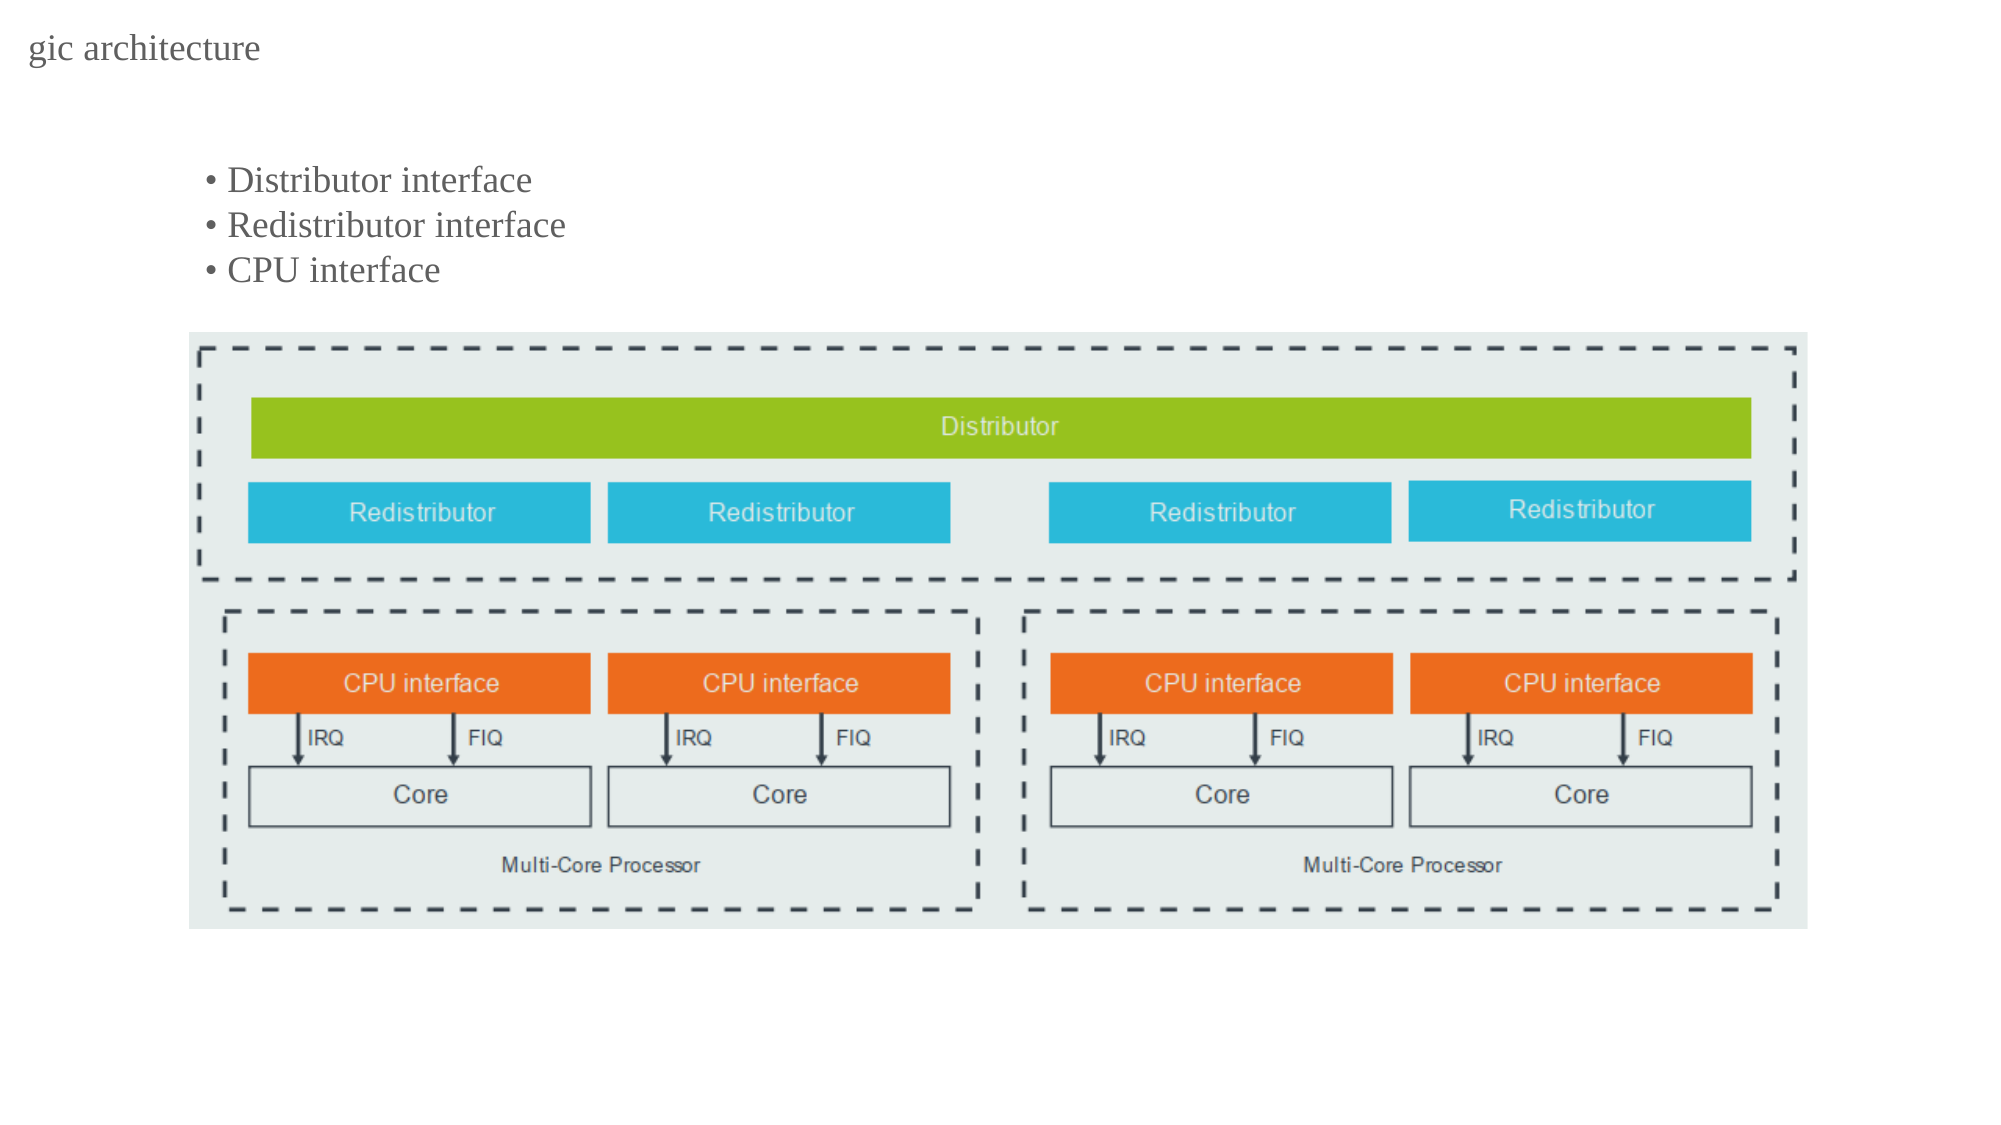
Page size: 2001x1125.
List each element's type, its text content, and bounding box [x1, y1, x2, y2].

picture [189, 332, 1811, 929]
text_box gic architecture [13, 16, 431, 76]
text_box • Distributor interface • Redistributor interface • CPU interface [189, 147, 607, 297]
